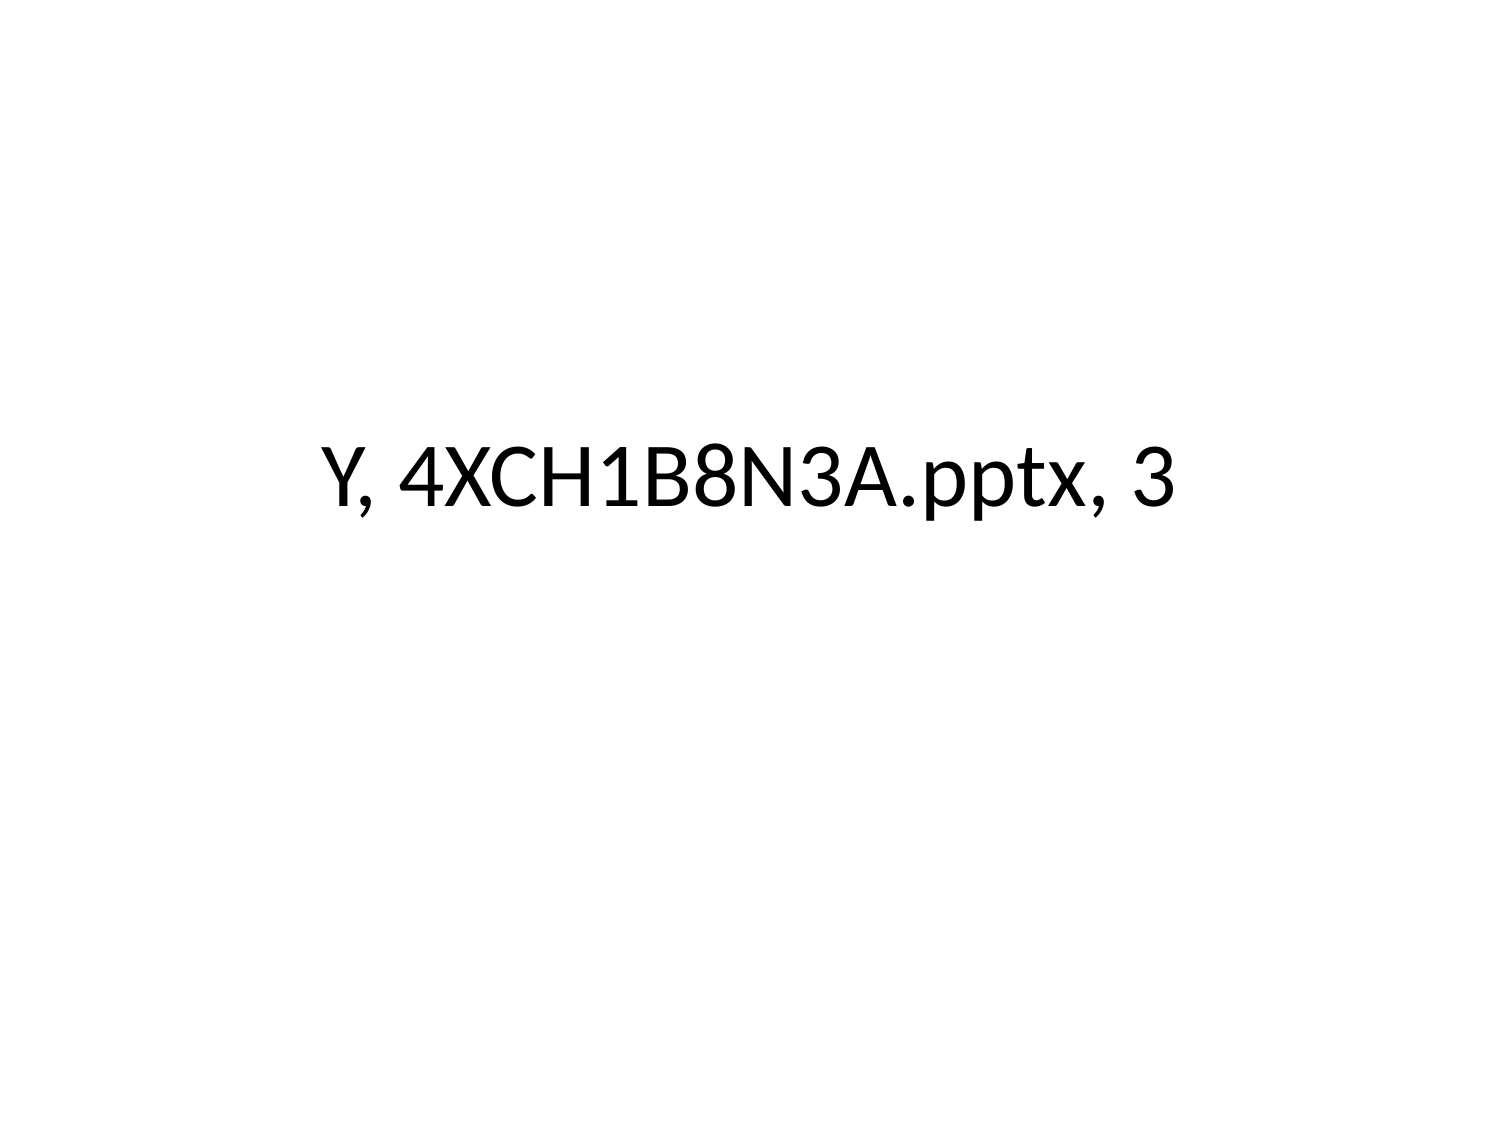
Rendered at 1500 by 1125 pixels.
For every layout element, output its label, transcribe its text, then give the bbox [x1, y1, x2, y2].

title Y, 4XCH1B8N3A.pptx, 3 [112, 349, 1388, 591]
